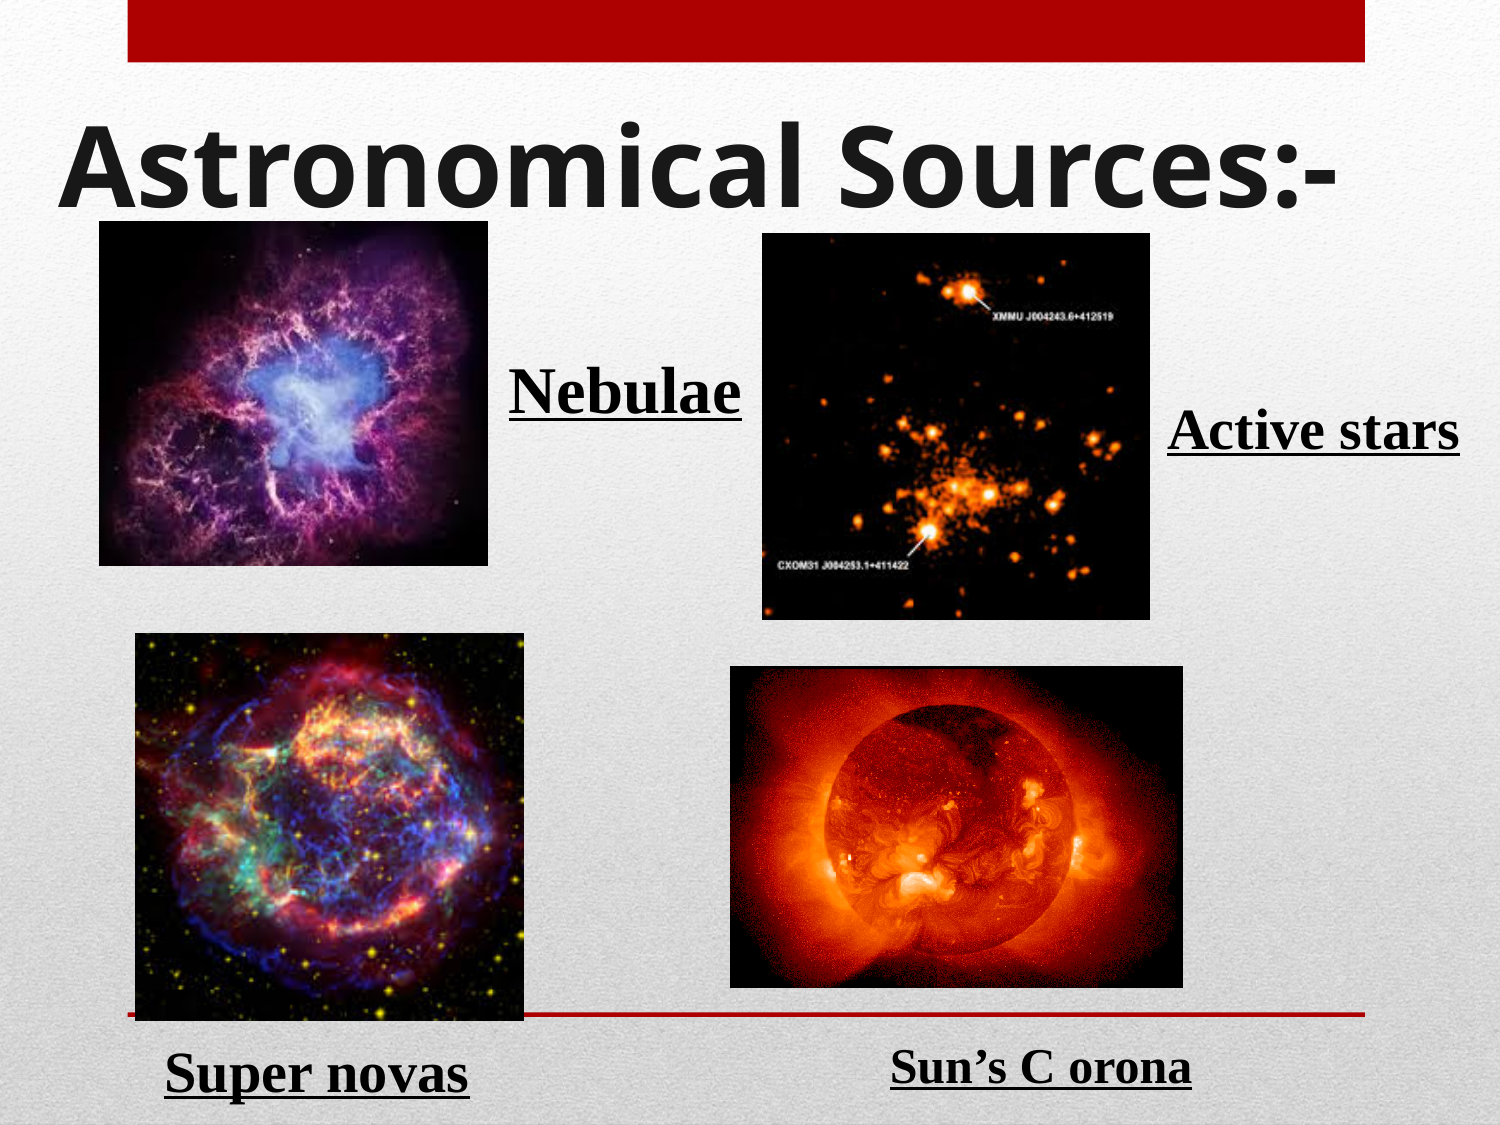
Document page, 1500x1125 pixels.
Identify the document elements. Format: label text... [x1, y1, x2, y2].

text_box Nebulae [493, 339, 756, 435]
picture [761, 232, 1151, 621]
picture [134, 632, 524, 1022]
text_box Sun’s C orona [874, 1026, 1263, 1102]
text_box Super novas [149, 1030, 525, 1112]
picture [729, 665, 1183, 989]
title Astronomical Sources:- [43, 50, 1394, 238]
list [99, 220, 489, 567]
text_box Active stars [1155, 383, 1500, 469]
